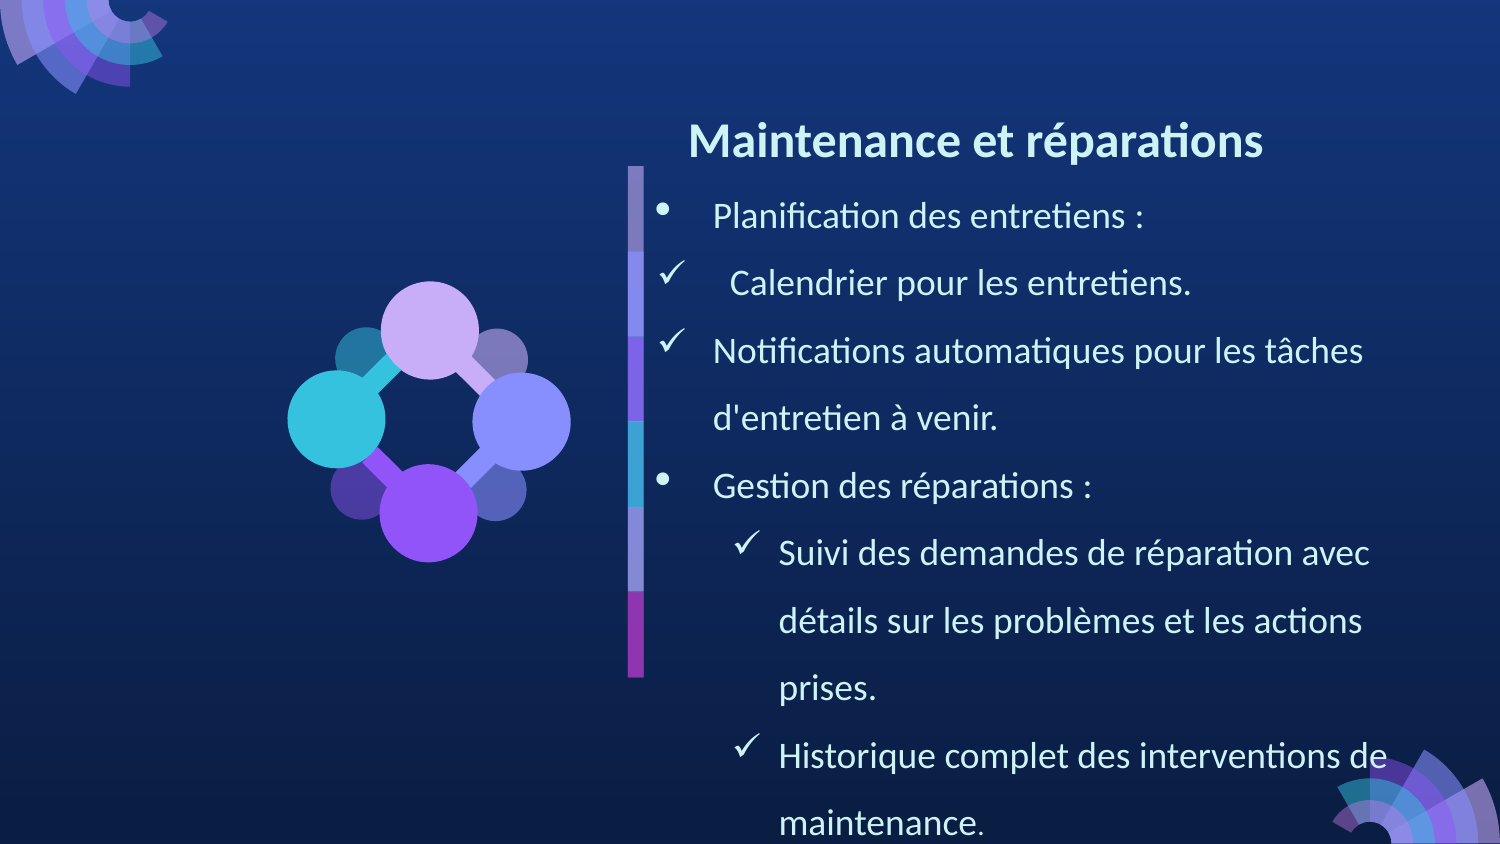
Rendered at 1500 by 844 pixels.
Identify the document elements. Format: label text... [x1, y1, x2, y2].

title Maintenance et réparations [672, 23, 1349, 183]
text_box [287, 353, 402, 469]
list Planification des entretiens : Calendrier pour les entretiens. Notifications automatiques pour les tâches d'entretien à venir. Gestion des réparations : Suivi des demandes de réparation avec détails sur les problèmes et les actions prises. Historique complet des interventions de maintenance. [641, 153, 1445, 691]
text_box [362, 447, 478, 563]
text_box [472, 464, 527, 522]
text_box [380, 281, 495, 395]
text_box [455, 372, 571, 488]
text_box [473, 328, 529, 379]
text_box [627, 165, 644, 678]
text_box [1331, 749, 1500, 844]
text_box [330, 462, 386, 520]
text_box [0, 0, 168, 95]
text_box [335, 327, 386, 377]
